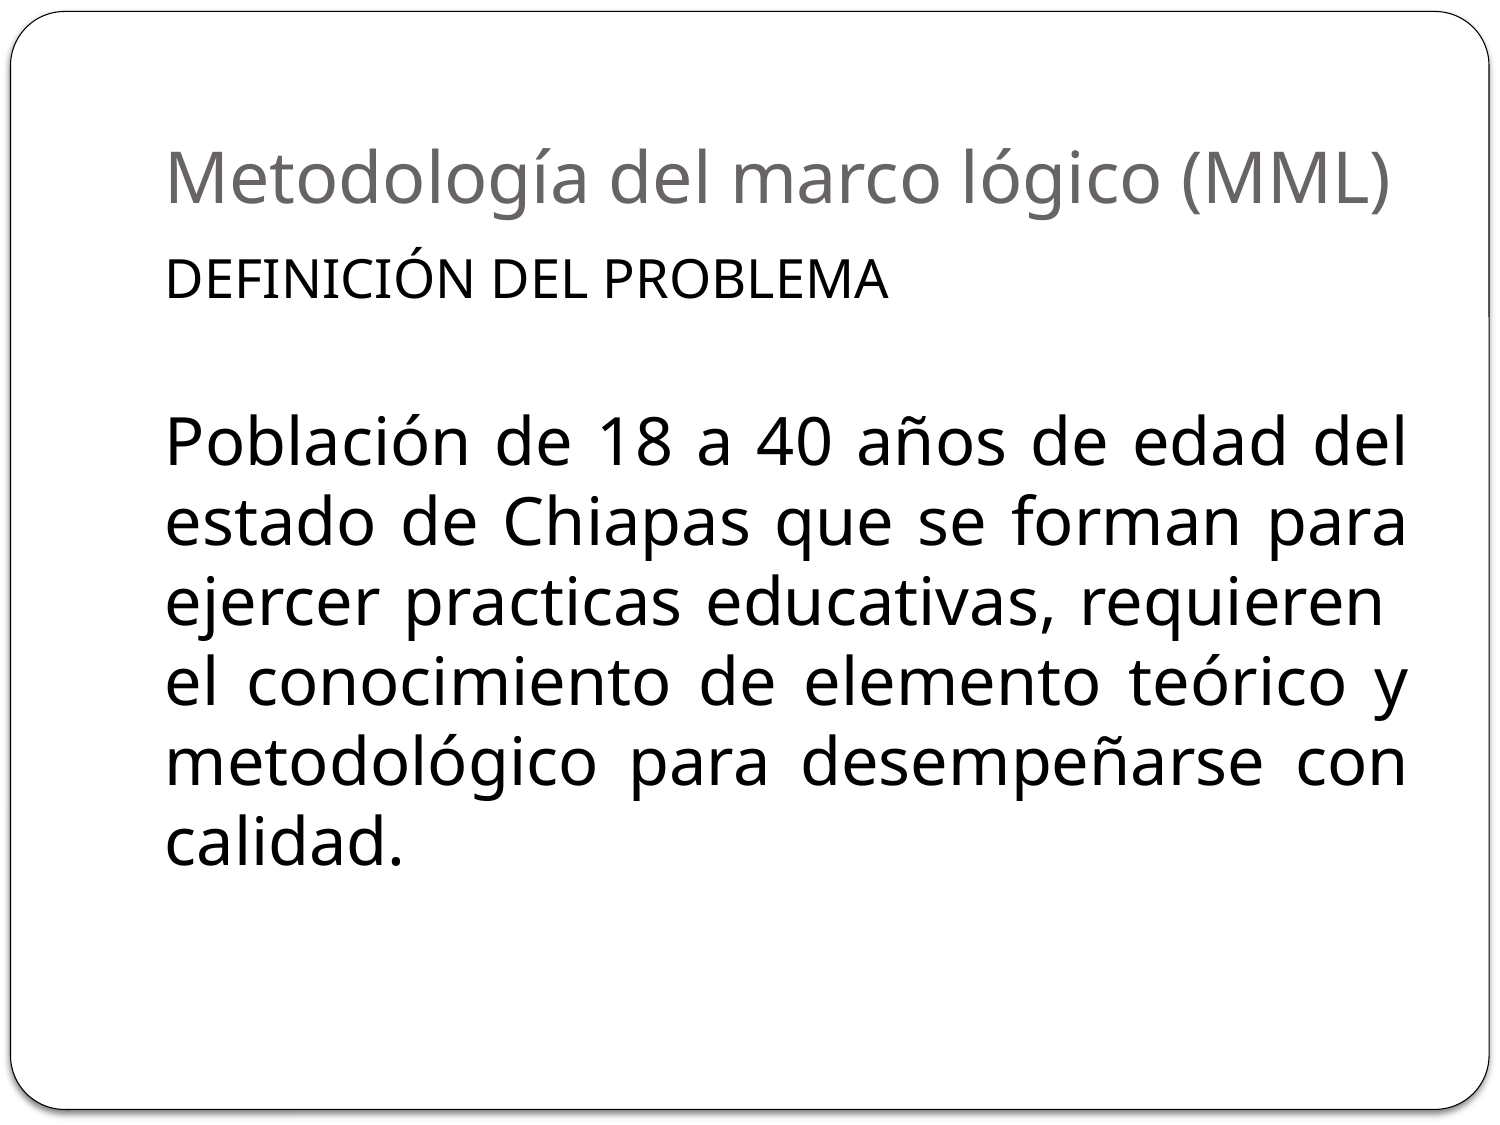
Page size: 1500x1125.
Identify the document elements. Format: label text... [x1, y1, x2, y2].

title Metodología del marco lógico (MML) [150, 45, 1425, 233]
list DEFINICIÓN DEL PROBLEMA Población de 18 a 40 años de edad del estado de Chiapas que se forman para ejercer practicas educativas, requieren el conocimiento de elemento teórico y metodológico para desempeñarse con calidad. [150, 237, 1425, 988]
